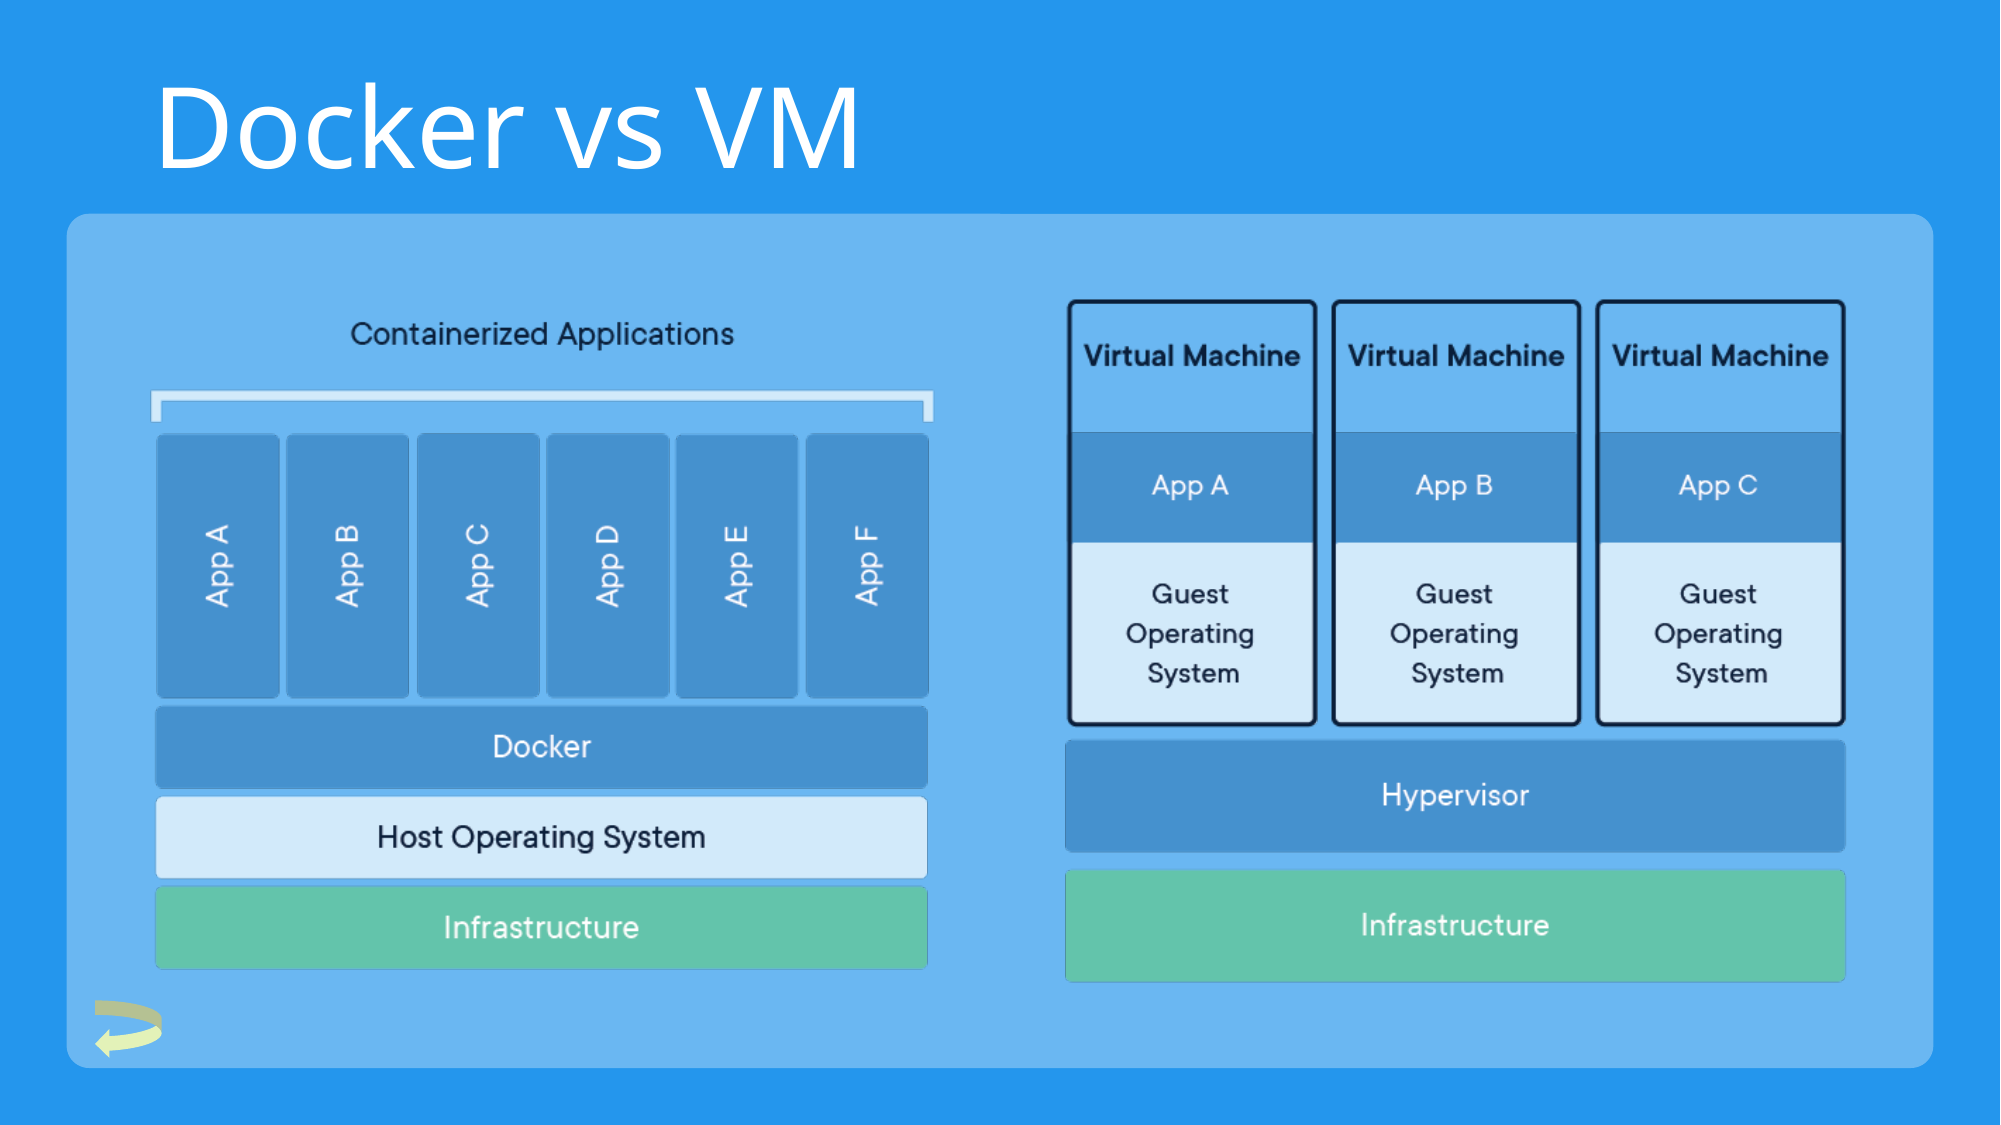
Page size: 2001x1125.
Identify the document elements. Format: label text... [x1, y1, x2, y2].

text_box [66, 213, 1934, 1068]
title Docker vs VM [137, 47, 1863, 201]
